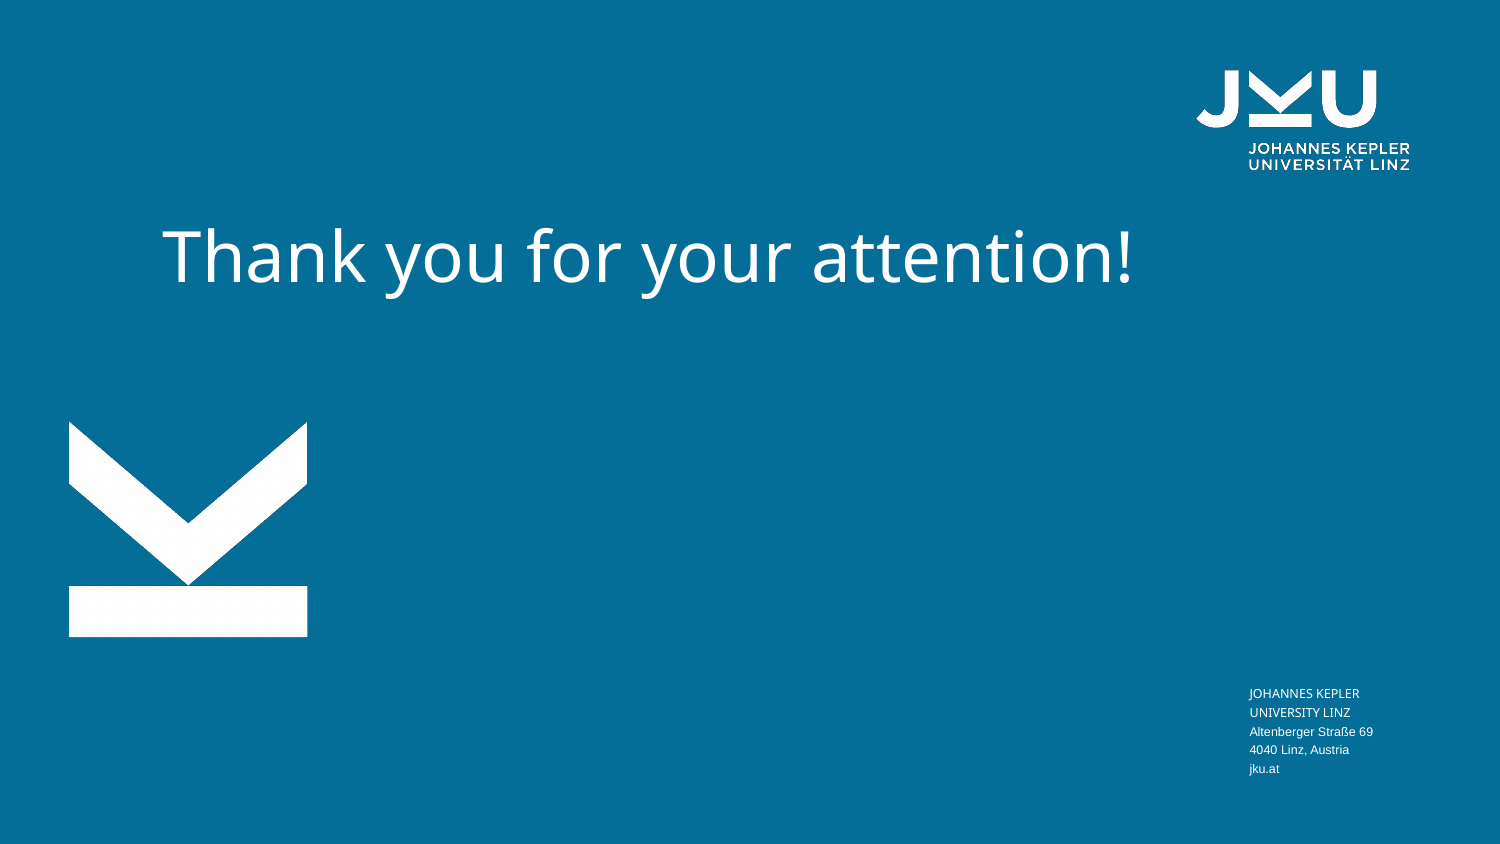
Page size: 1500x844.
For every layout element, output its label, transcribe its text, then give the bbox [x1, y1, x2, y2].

picture [1322, 143, 1329, 153]
picture [70, 423, 307, 637]
picture [1370, 143, 1374, 153]
picture [1323, 71, 1376, 127]
picture [1305, 160, 1311, 169]
picture [1355, 160, 1362, 169]
picture [1294, 160, 1301, 170]
picture [1198, 71, 1238, 127]
picture [1250, 73, 1311, 127]
picture [1390, 143, 1397, 153]
picture [1401, 143, 1407, 153]
picture [1334, 160, 1341, 169]
picture [1259, 146, 1266, 153]
title Thank you for your attention! [58, 220, 1240, 408]
picture [1372, 160, 1378, 170]
picture [1380, 144, 1387, 153]
picture [1272, 144, 1281, 153]
picture [1359, 143, 1366, 153]
